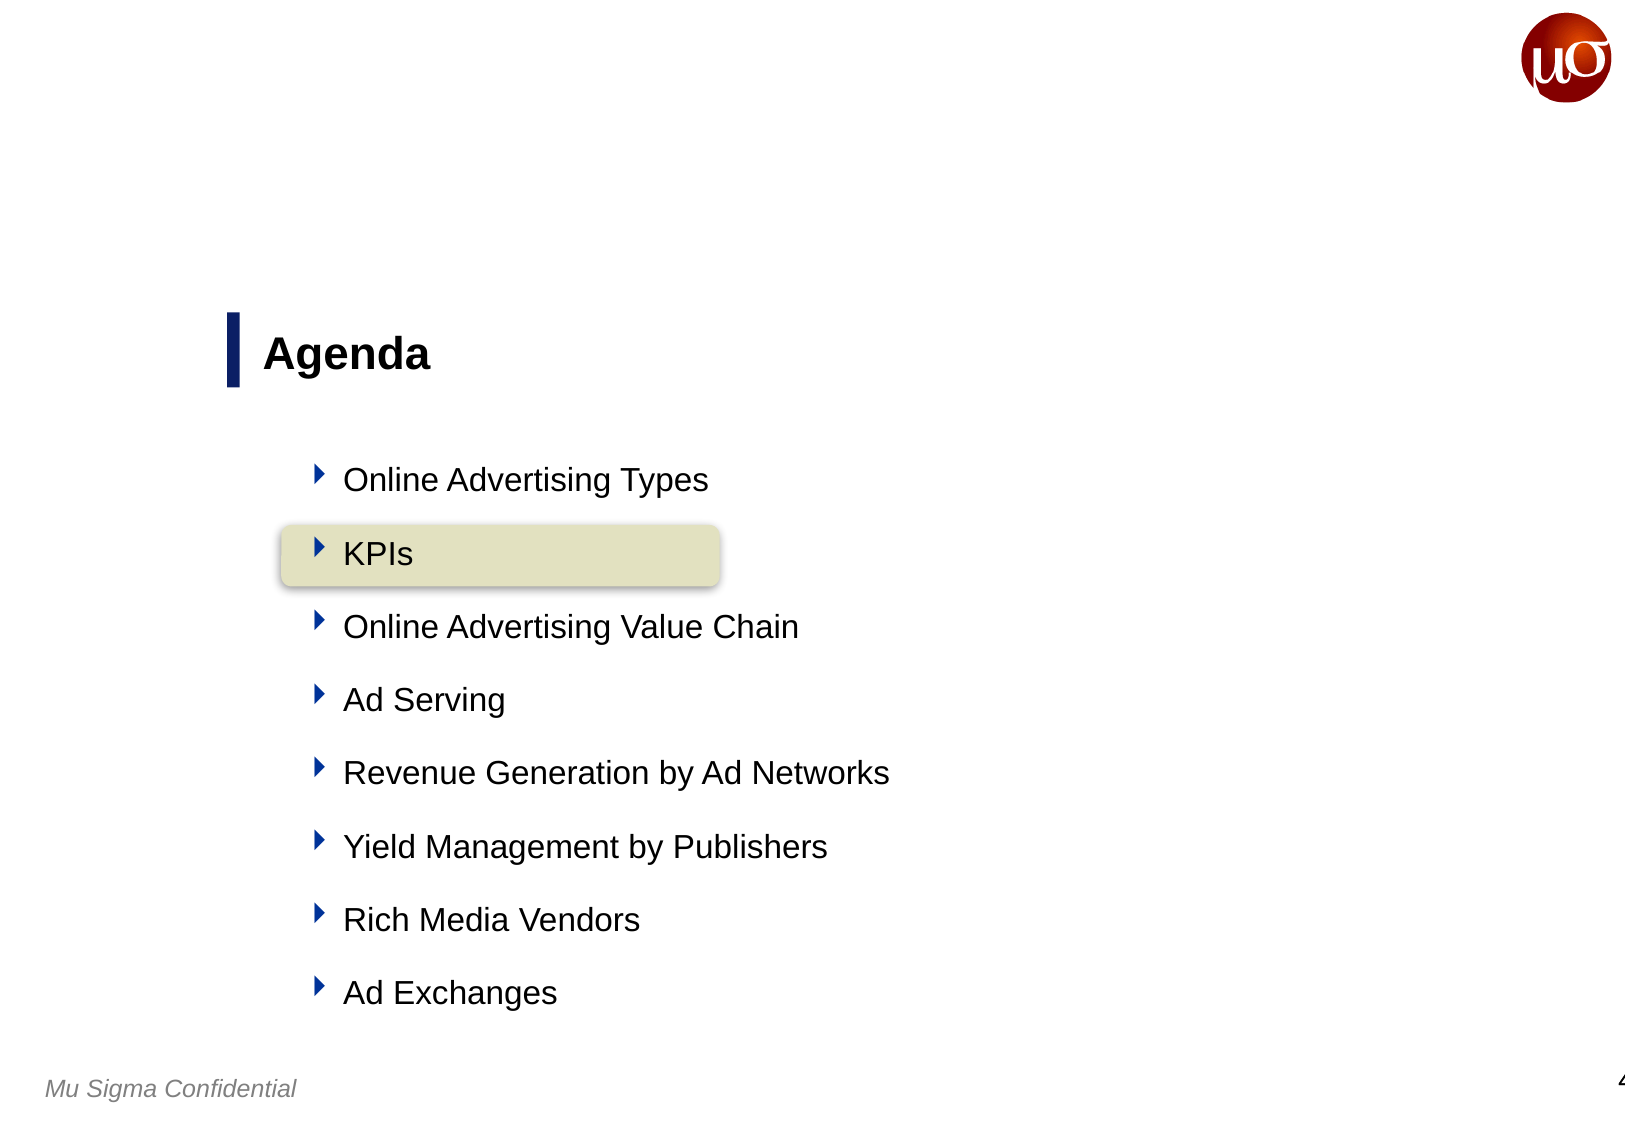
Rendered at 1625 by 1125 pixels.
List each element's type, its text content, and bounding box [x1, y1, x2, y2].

subtitle Online Advertising Types KPIs Online Advertising Value Chain Ad Serving Revenue Generation by Ad Networks Yield Management by Publishers Rich Media Vendors Ad Exchanges [304, 458, 1321, 909]
title Agenda [262, 199, 1363, 388]
picture [1516, 12, 1615, 103]
text_box [279, 522, 304, 589]
